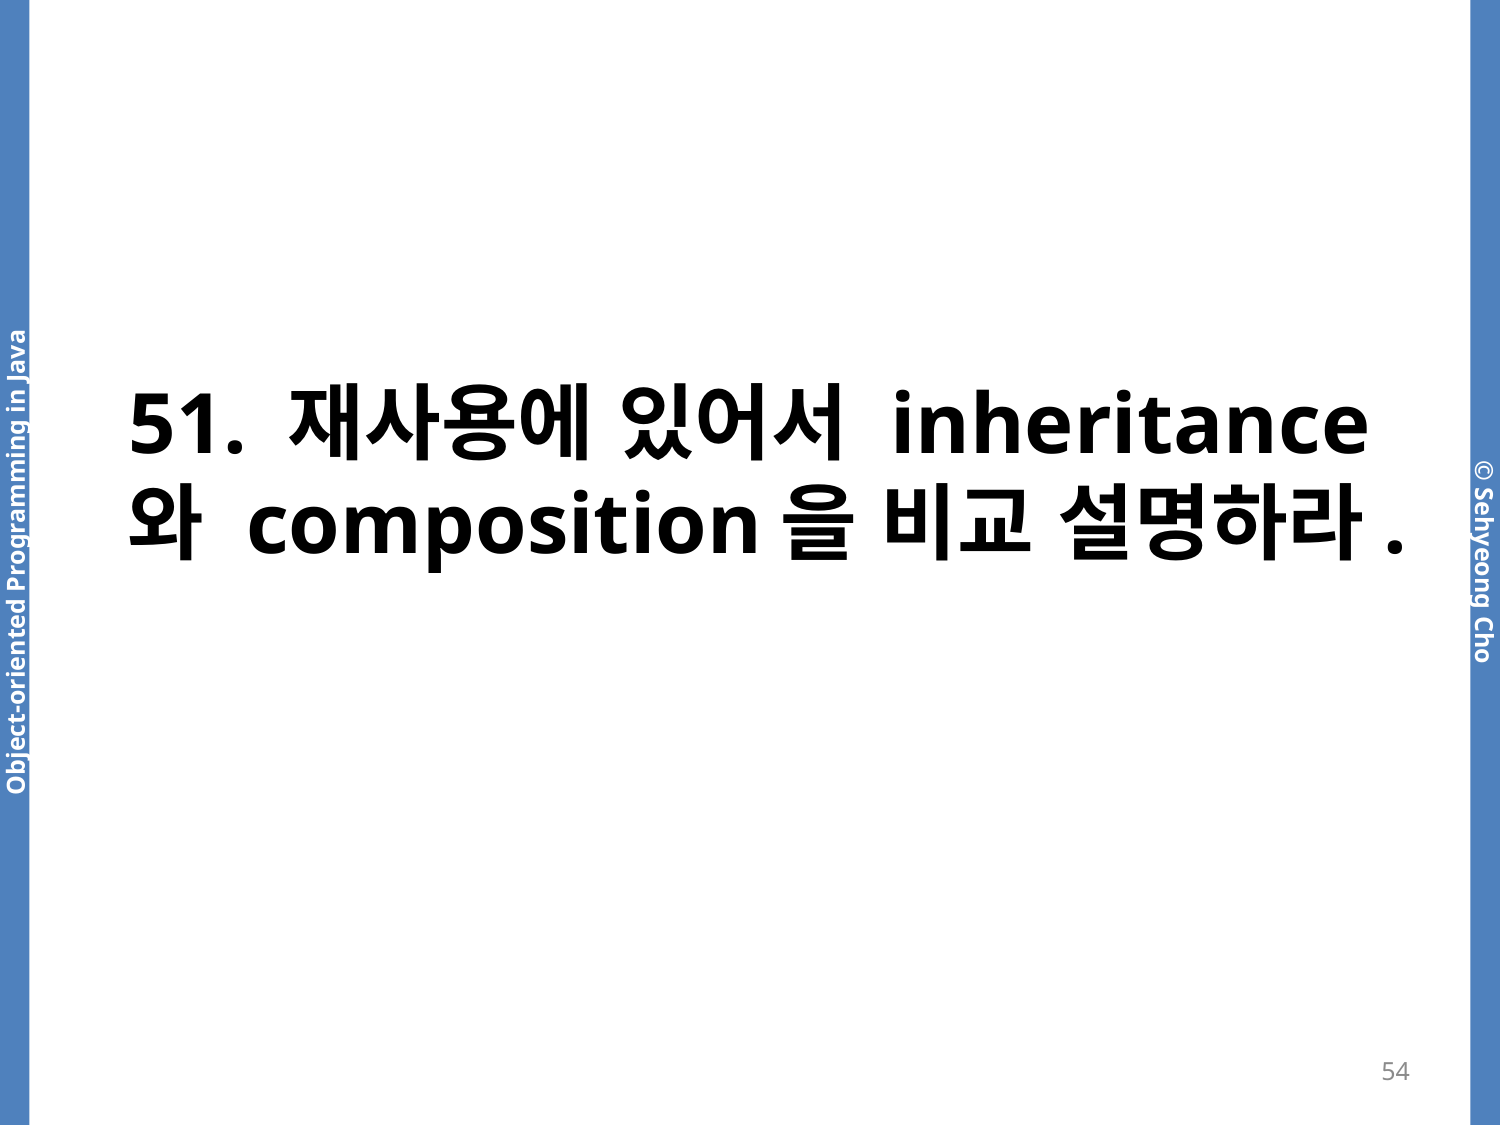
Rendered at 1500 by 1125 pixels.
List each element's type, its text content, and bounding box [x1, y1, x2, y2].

slide_number 54 [1074, 1042, 1425, 1103]
title 51. 재사용에 있어서 inheritance 와 composition을 비교 설명하라. [112, 349, 1388, 591]
